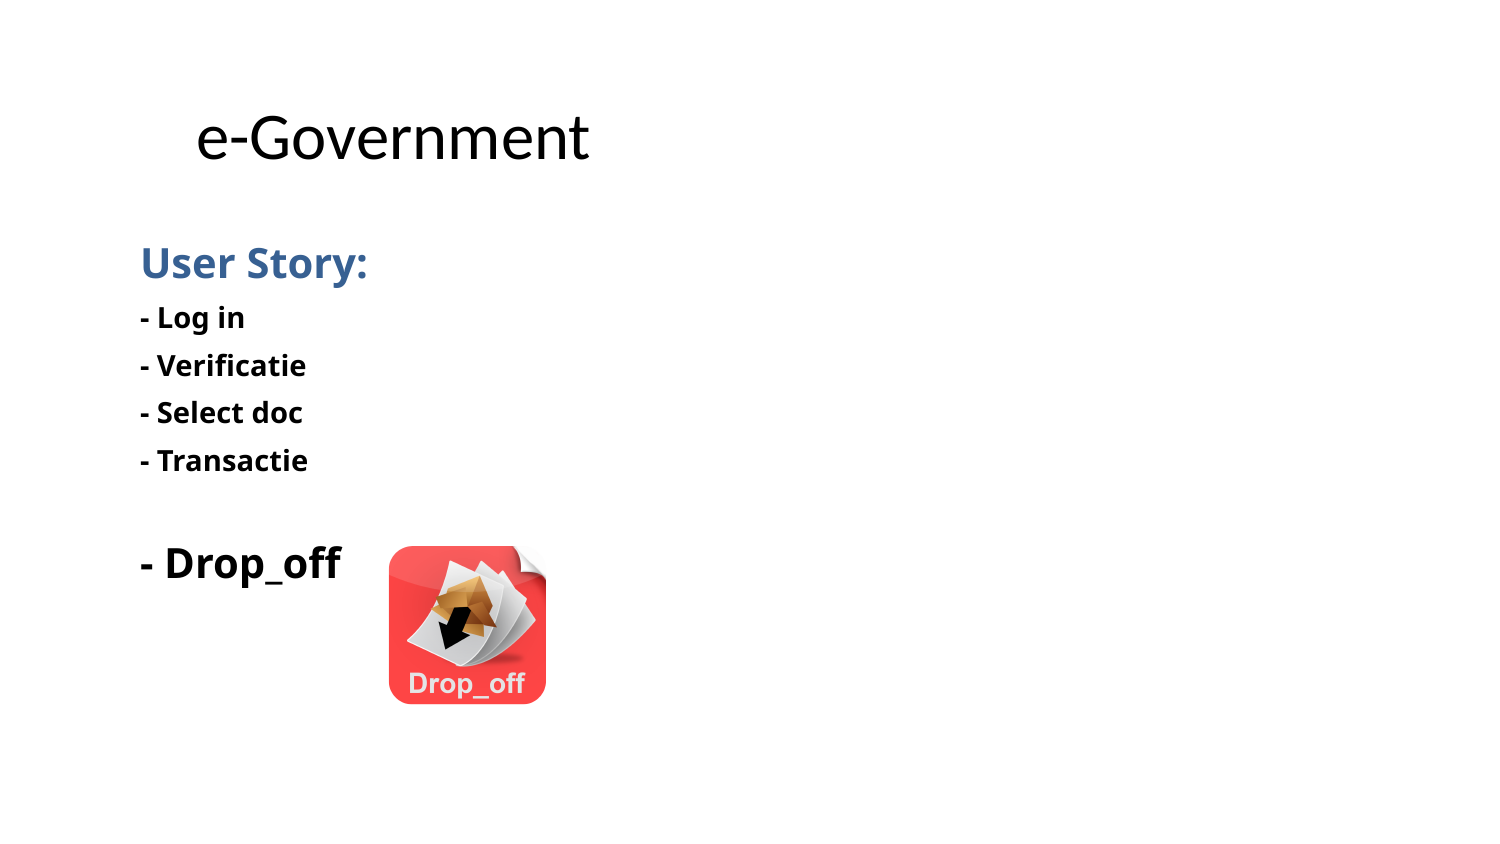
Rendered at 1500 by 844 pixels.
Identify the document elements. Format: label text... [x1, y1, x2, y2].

title e-Government [125, 46, 663, 188]
text_box User Story: - Log in - Verificatie - Select doc - Transactie - Drop_off [124, 221, 1338, 697]
picture [387, 546, 548, 707]
